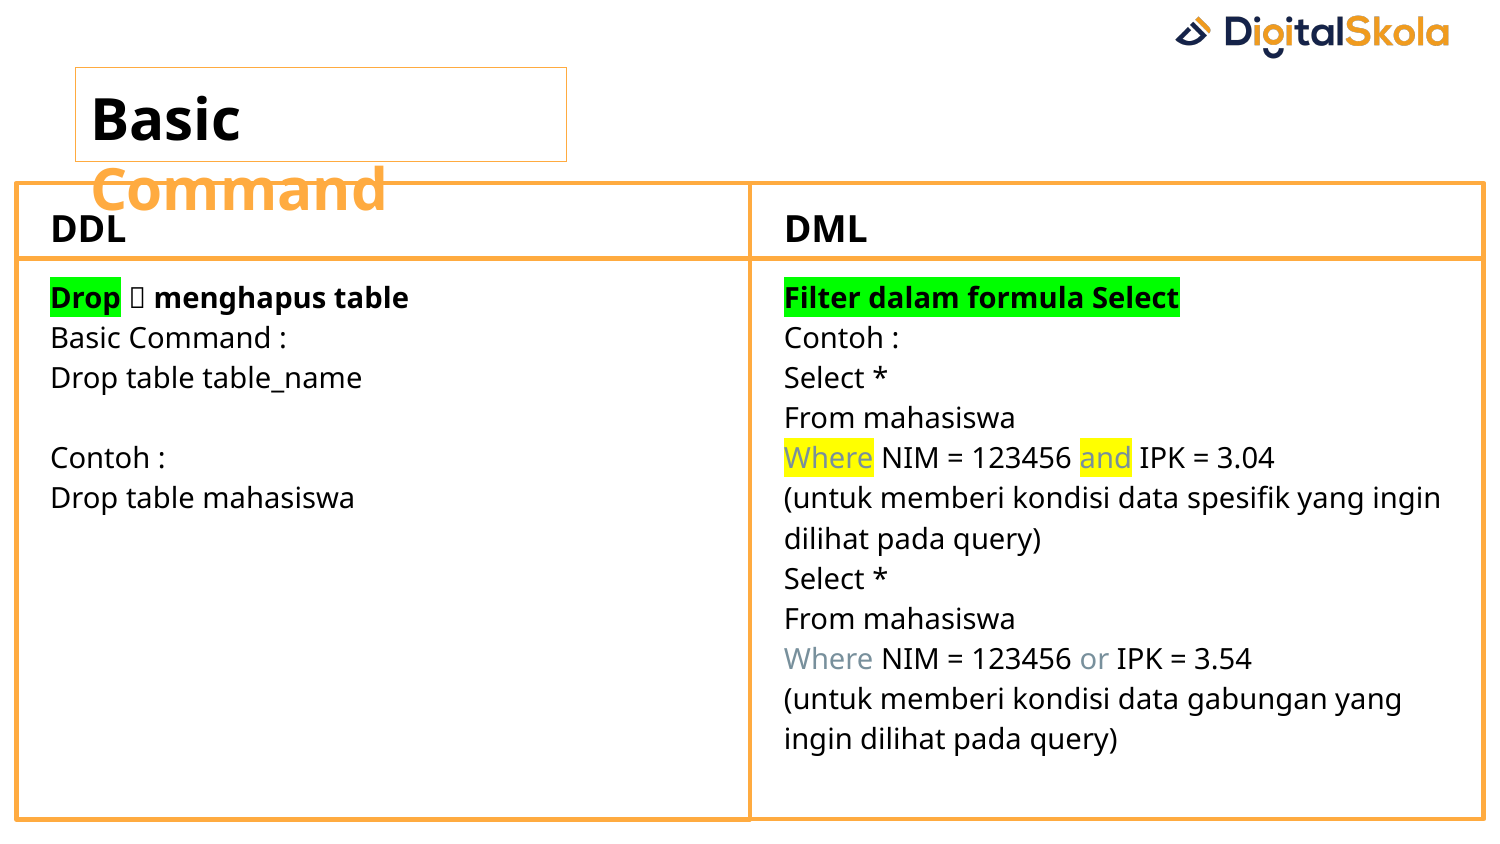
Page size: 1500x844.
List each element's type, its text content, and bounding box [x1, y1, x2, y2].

picture [1143, 0, 1480, 73]
text_box DML [750, 183, 1484, 259]
list Drop  menghapus table Basic Command : Drop table table_name Contoh : Drop table mahasiswa [16, 259, 750, 820]
text_box DDL [16, 183, 750, 259]
title Basic Command [75, 67, 567, 162]
text_box Filter dalam formula Select Contoh : Select * From mahasiswa Where NIM = 123456 and IPK = 3.04 (untuk memberi kondisi data spesifik yang ingin dilihat pada query) Select * From mahasiswa Where NIM = 123456 or IPK = 3.54 (untuk memberi kondisi data gabungan yang ingin dilihat pada query) [750, 259, 1484, 820]
